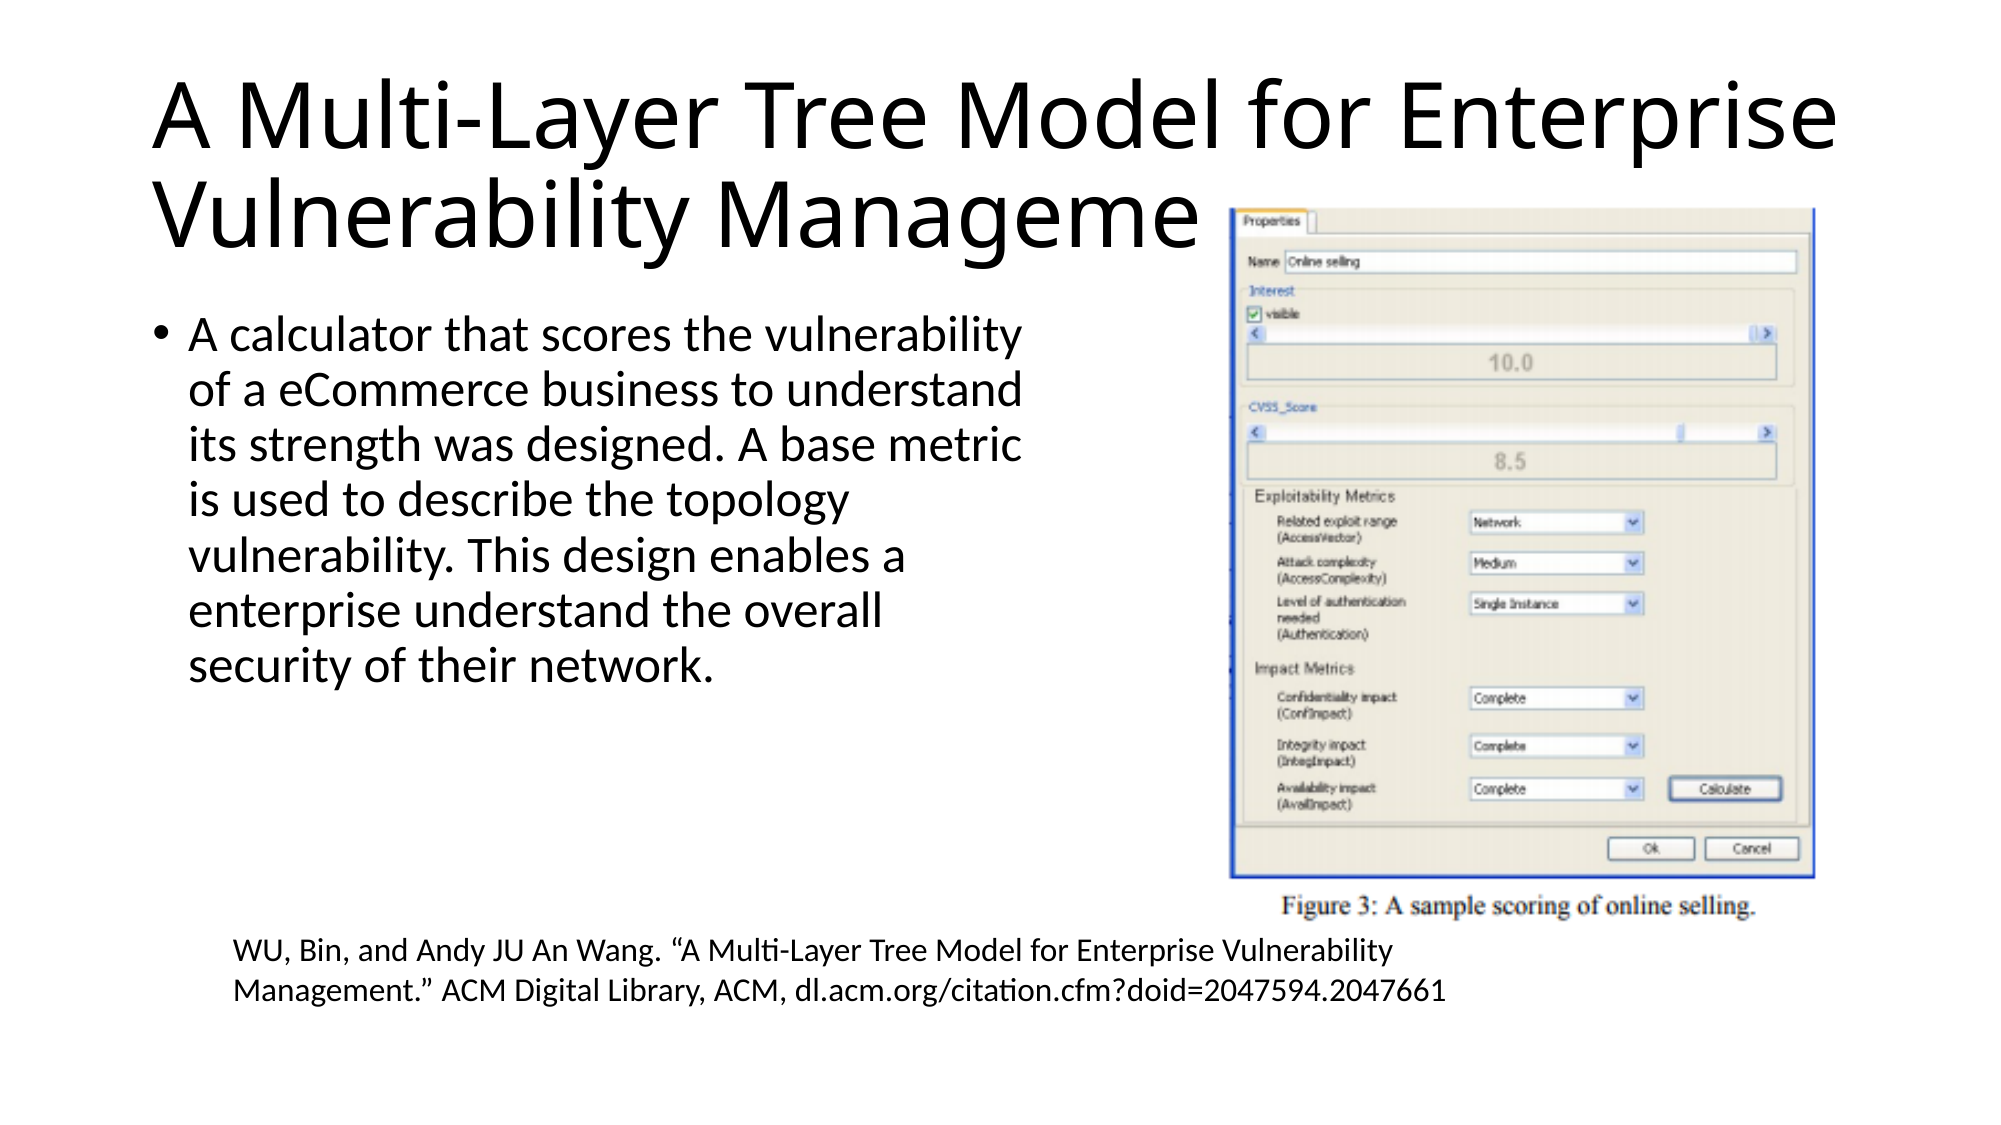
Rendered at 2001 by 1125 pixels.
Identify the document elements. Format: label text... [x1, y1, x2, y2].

title A Multi-Layer Tree Model for Enterprise Vulnerability Management [137, 59, 1863, 278]
picture [1201, 168, 1843, 926]
text_box WU, Bin, and Andy JU An Wang. “A Multi-Layer Tree Model for Enterprise Vulnerability Management.” ACM Digital Library, ACM, dl.acm.org/citation.cfm?doid=2047594.2047661 [218, 920, 1603, 1015]
list A calculator that scores the vulnerability of a eCommerce business to understand its strength was designed. A base metric is used to describe the topology vulnerability. This design enables a enterprise understand the overall security of their network. [137, 299, 1048, 710]
